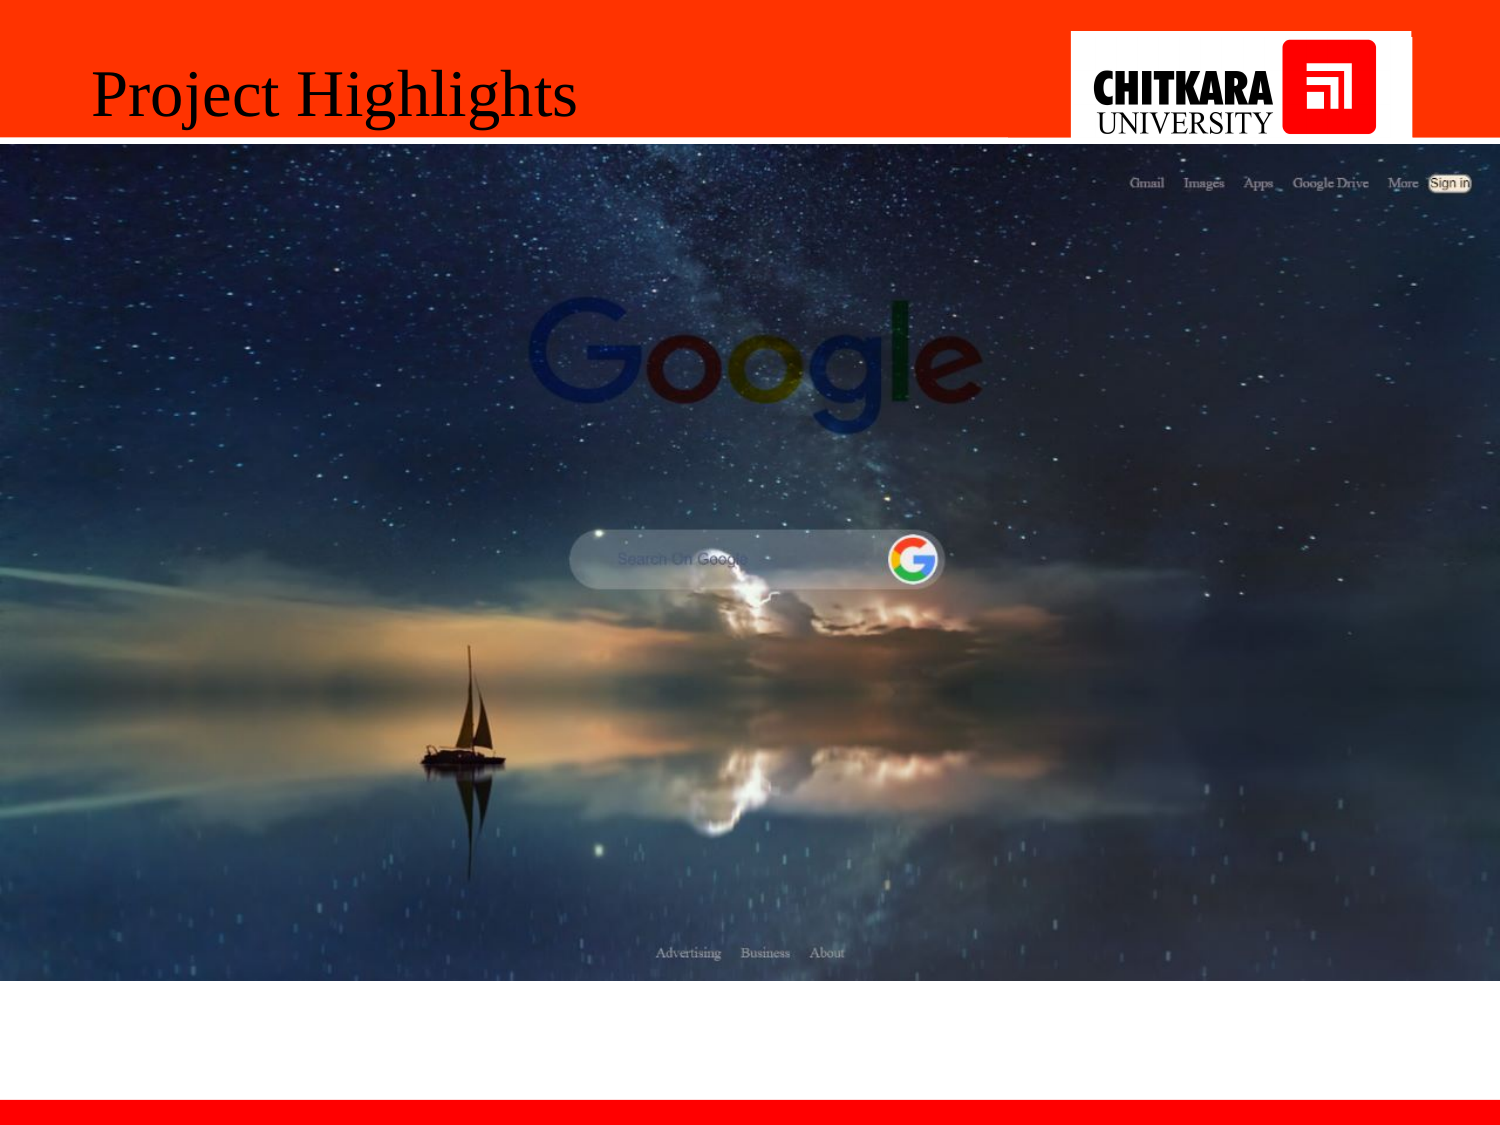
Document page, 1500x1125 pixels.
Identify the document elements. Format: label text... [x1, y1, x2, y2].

picture [0, 143, 1500, 981]
text_box Project Highlights [76, 42, 963, 138]
picture [1074, 37, 1391, 138]
